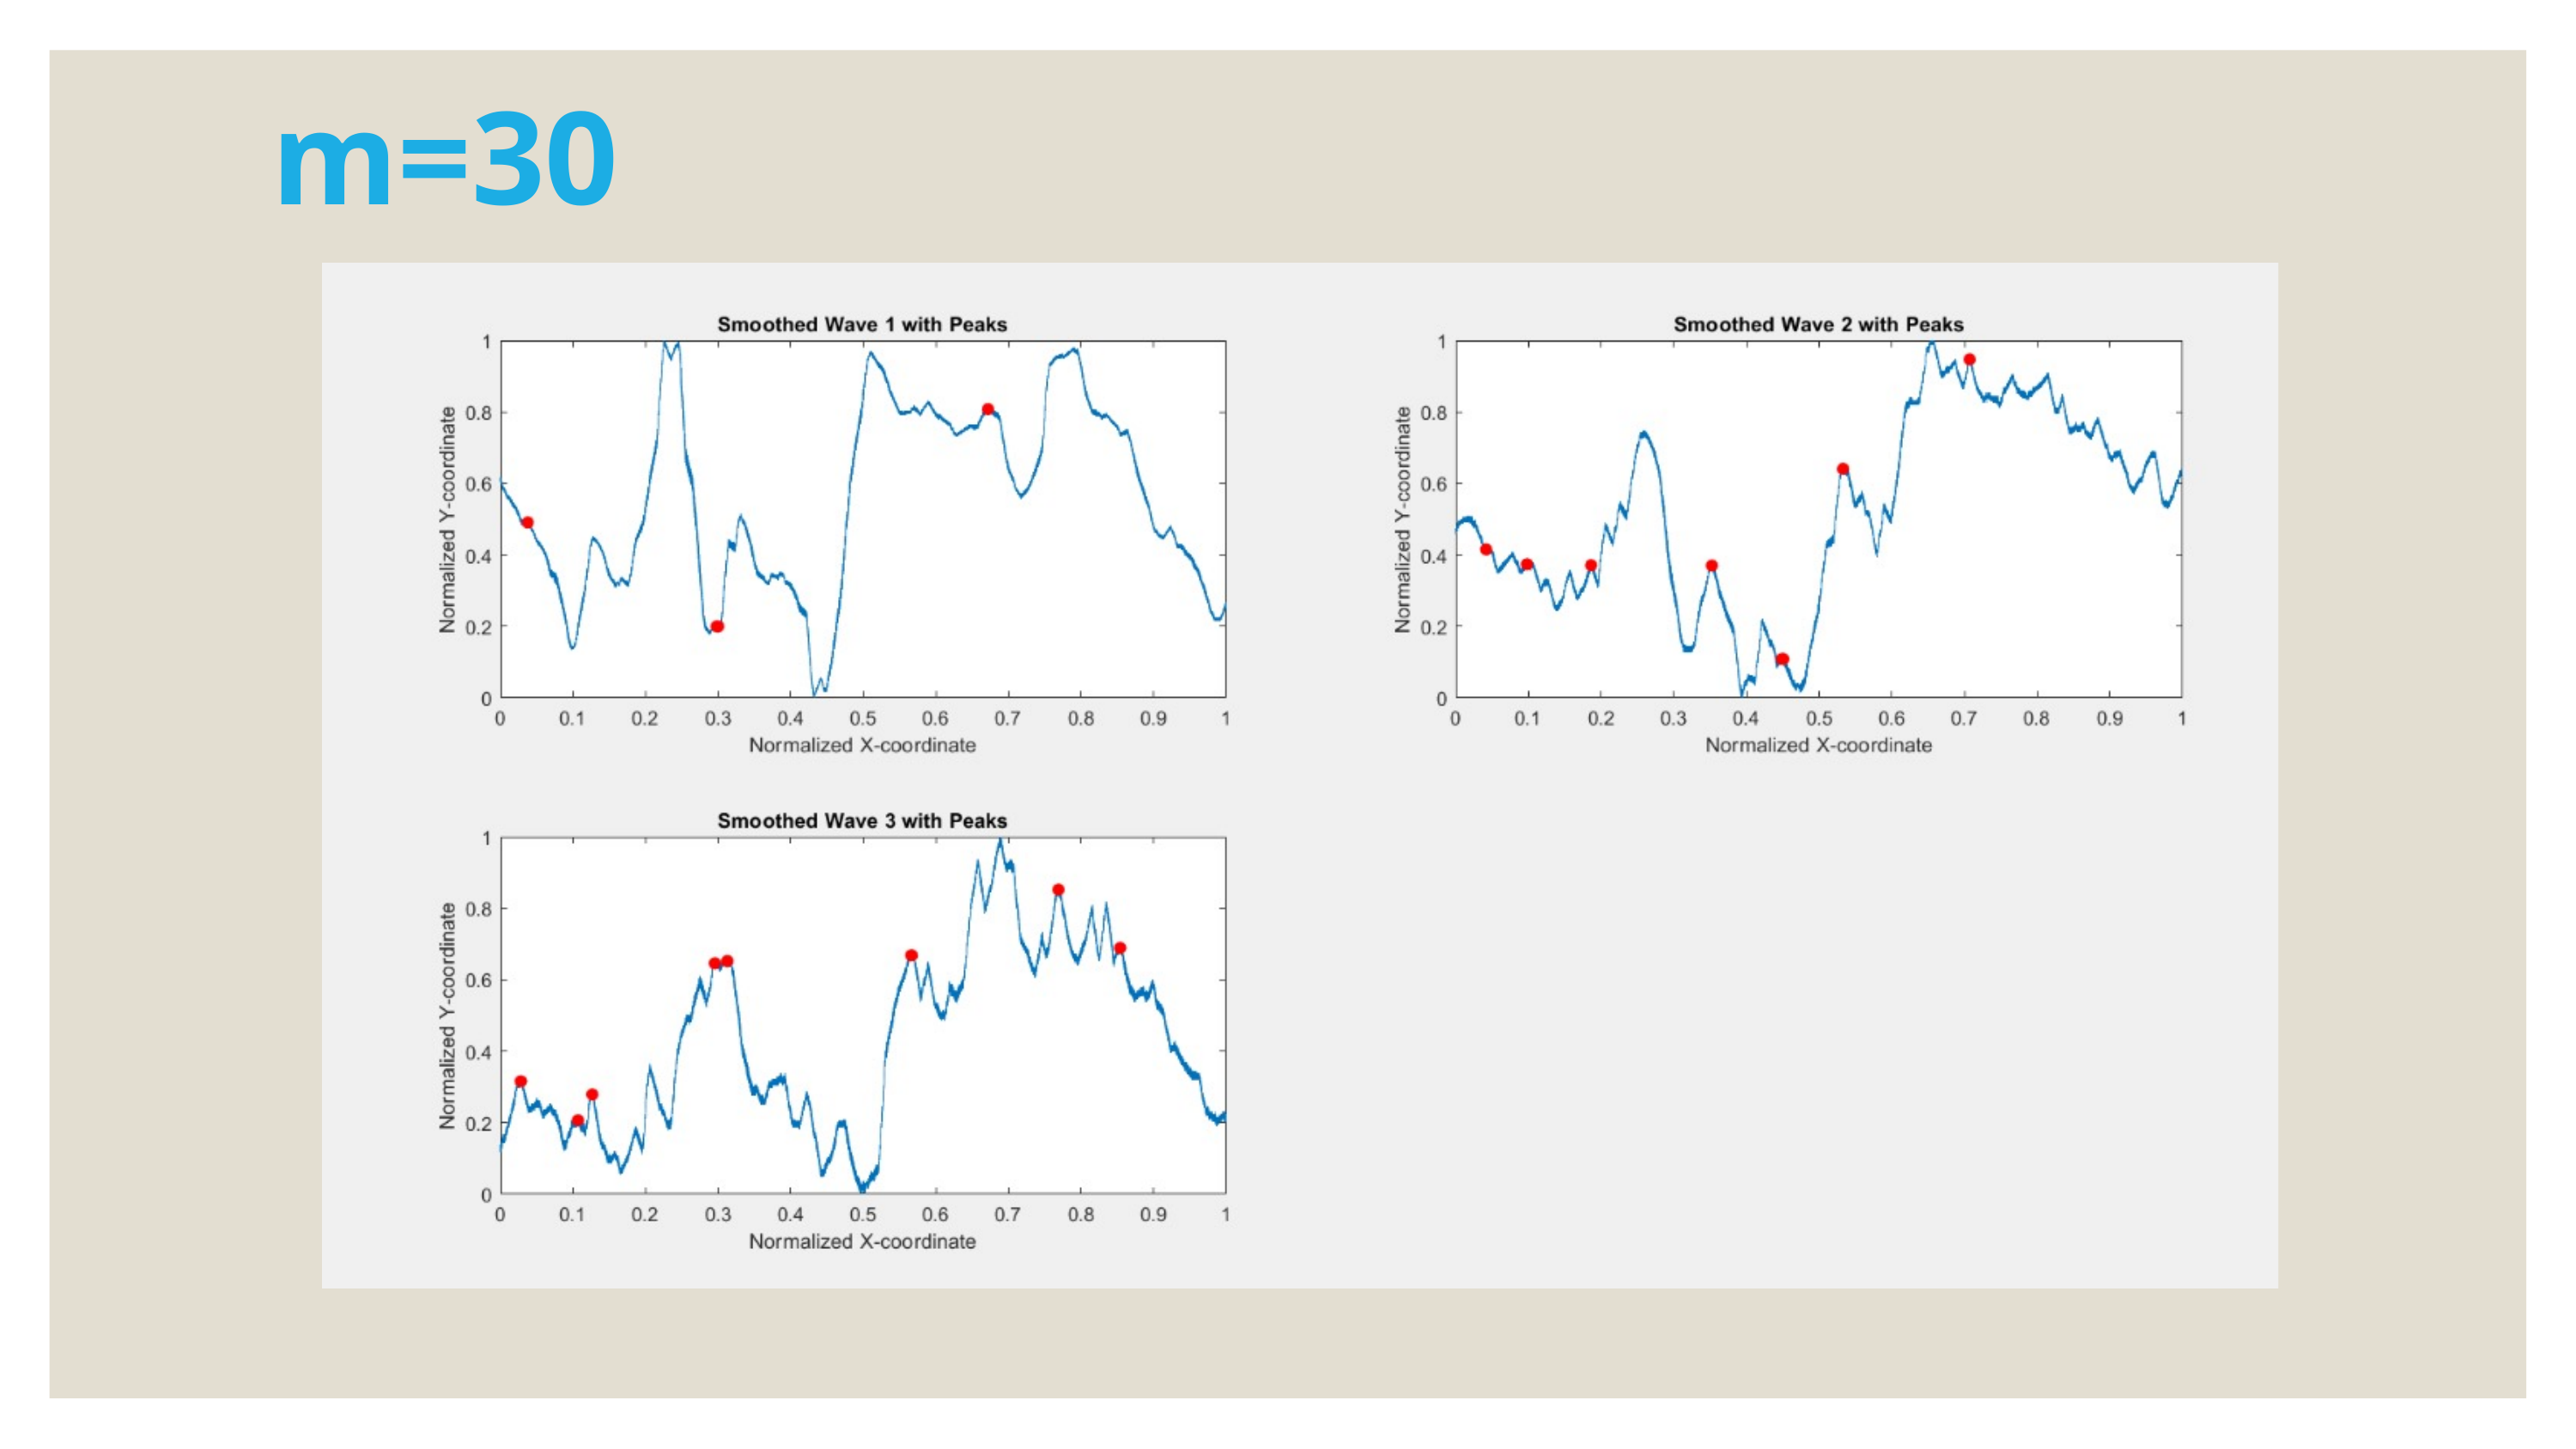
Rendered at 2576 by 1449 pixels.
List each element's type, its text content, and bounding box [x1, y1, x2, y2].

text_box m=30 [322, 70, 569, 179]
picture [321, 263, 2279, 1288]
